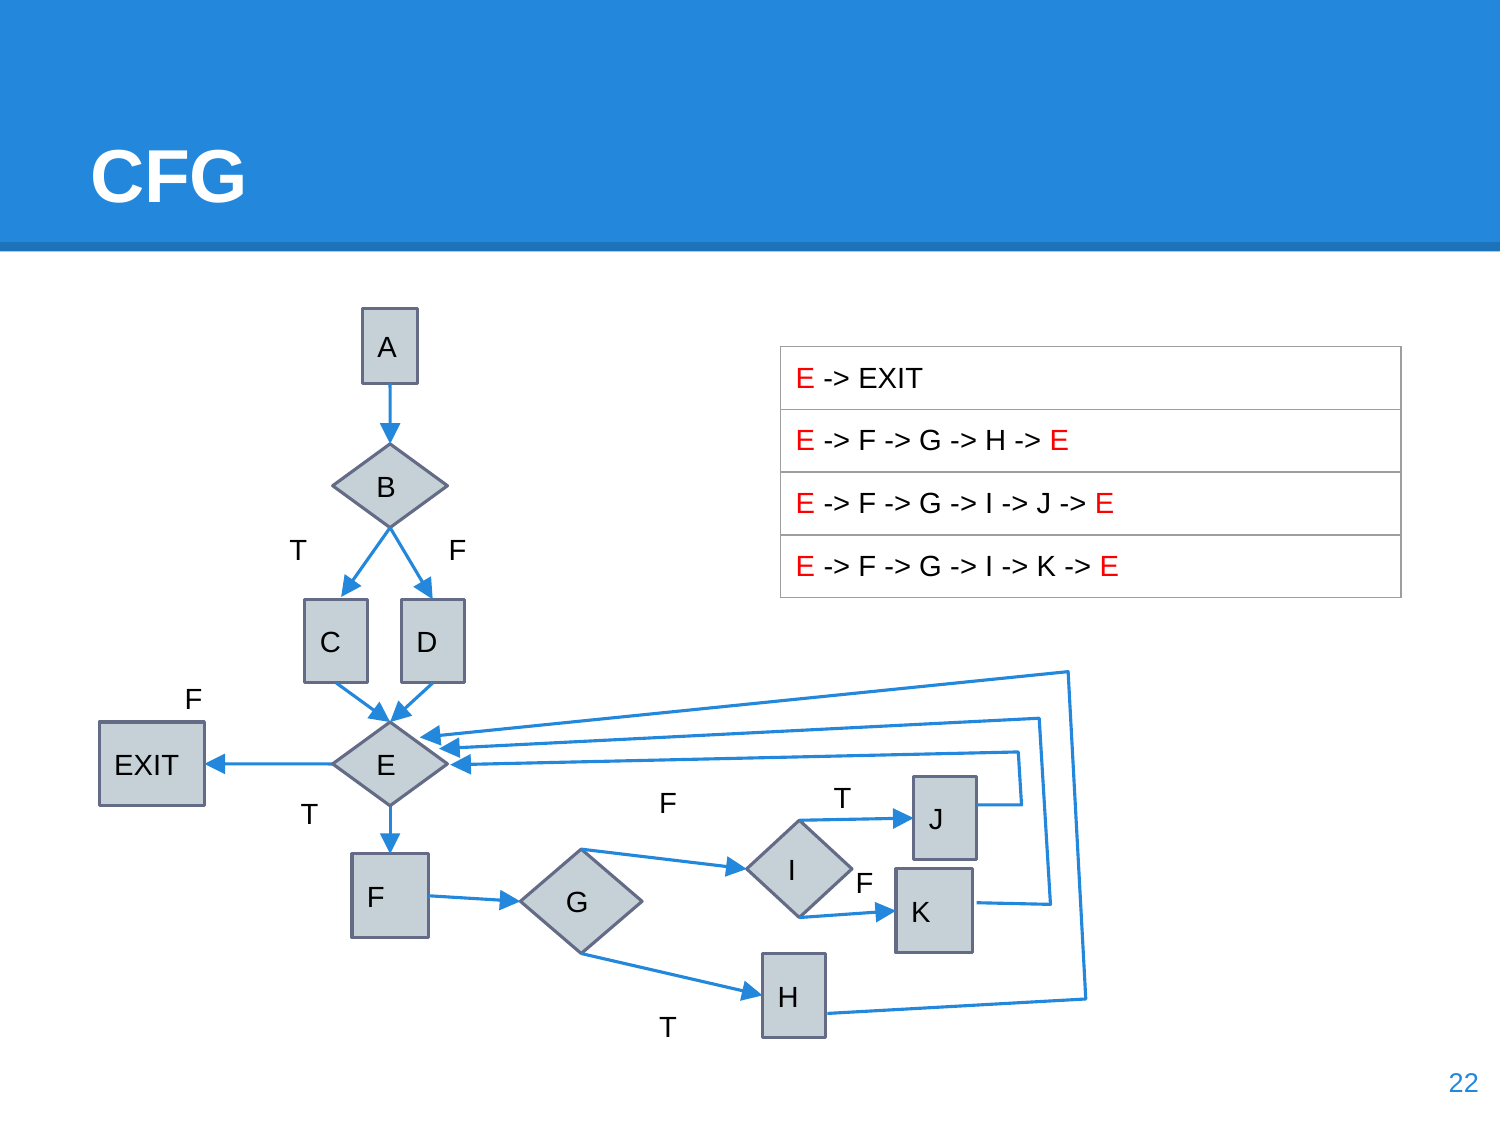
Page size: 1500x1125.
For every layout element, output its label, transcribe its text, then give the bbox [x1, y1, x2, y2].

text_box [419, 671, 1086, 1014]
title CFG [75, 45, 1425, 233]
text_box T [644, 1004, 700, 1069]
text_box D [401, 599, 465, 683]
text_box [340, 527, 388, 598]
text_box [580, 848, 747, 870]
text_box G [523, 854, 643, 952]
text_box H [762, 973, 826, 1038]
text_box [450, 762, 472, 775]
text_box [389, 682, 433, 723]
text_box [580, 953, 763, 996]
text_box F [351, 853, 429, 938]
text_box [799, 817, 914, 821]
text_box EXIT [99, 722, 205, 806]
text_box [335, 682, 388, 723]
text_box E [333, 731, 448, 806]
text_box F [433, 516, 489, 592]
text_box F [169, 664, 225, 740]
table_cell E -> F -> G -> I -> K -> E [781, 536, 1400, 597]
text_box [799, 910, 897, 918]
text_box A [362, 308, 418, 384]
table_cell E -> F -> G -> I -> J -> E [781, 473, 1400, 534]
text_box T [285, 780, 342, 856]
table_cell E -> F -> G -> H -> E [781, 410, 1400, 471]
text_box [389, 527, 433, 600]
text_box C [304, 599, 368, 683]
table_header E -> EXIT [781, 347, 1400, 409]
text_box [428, 895, 521, 902]
text_box B [332, 446, 448, 526]
text_box T [274, 516, 330, 592]
slide_number ‹#› [1403, 1038, 1494, 1125]
